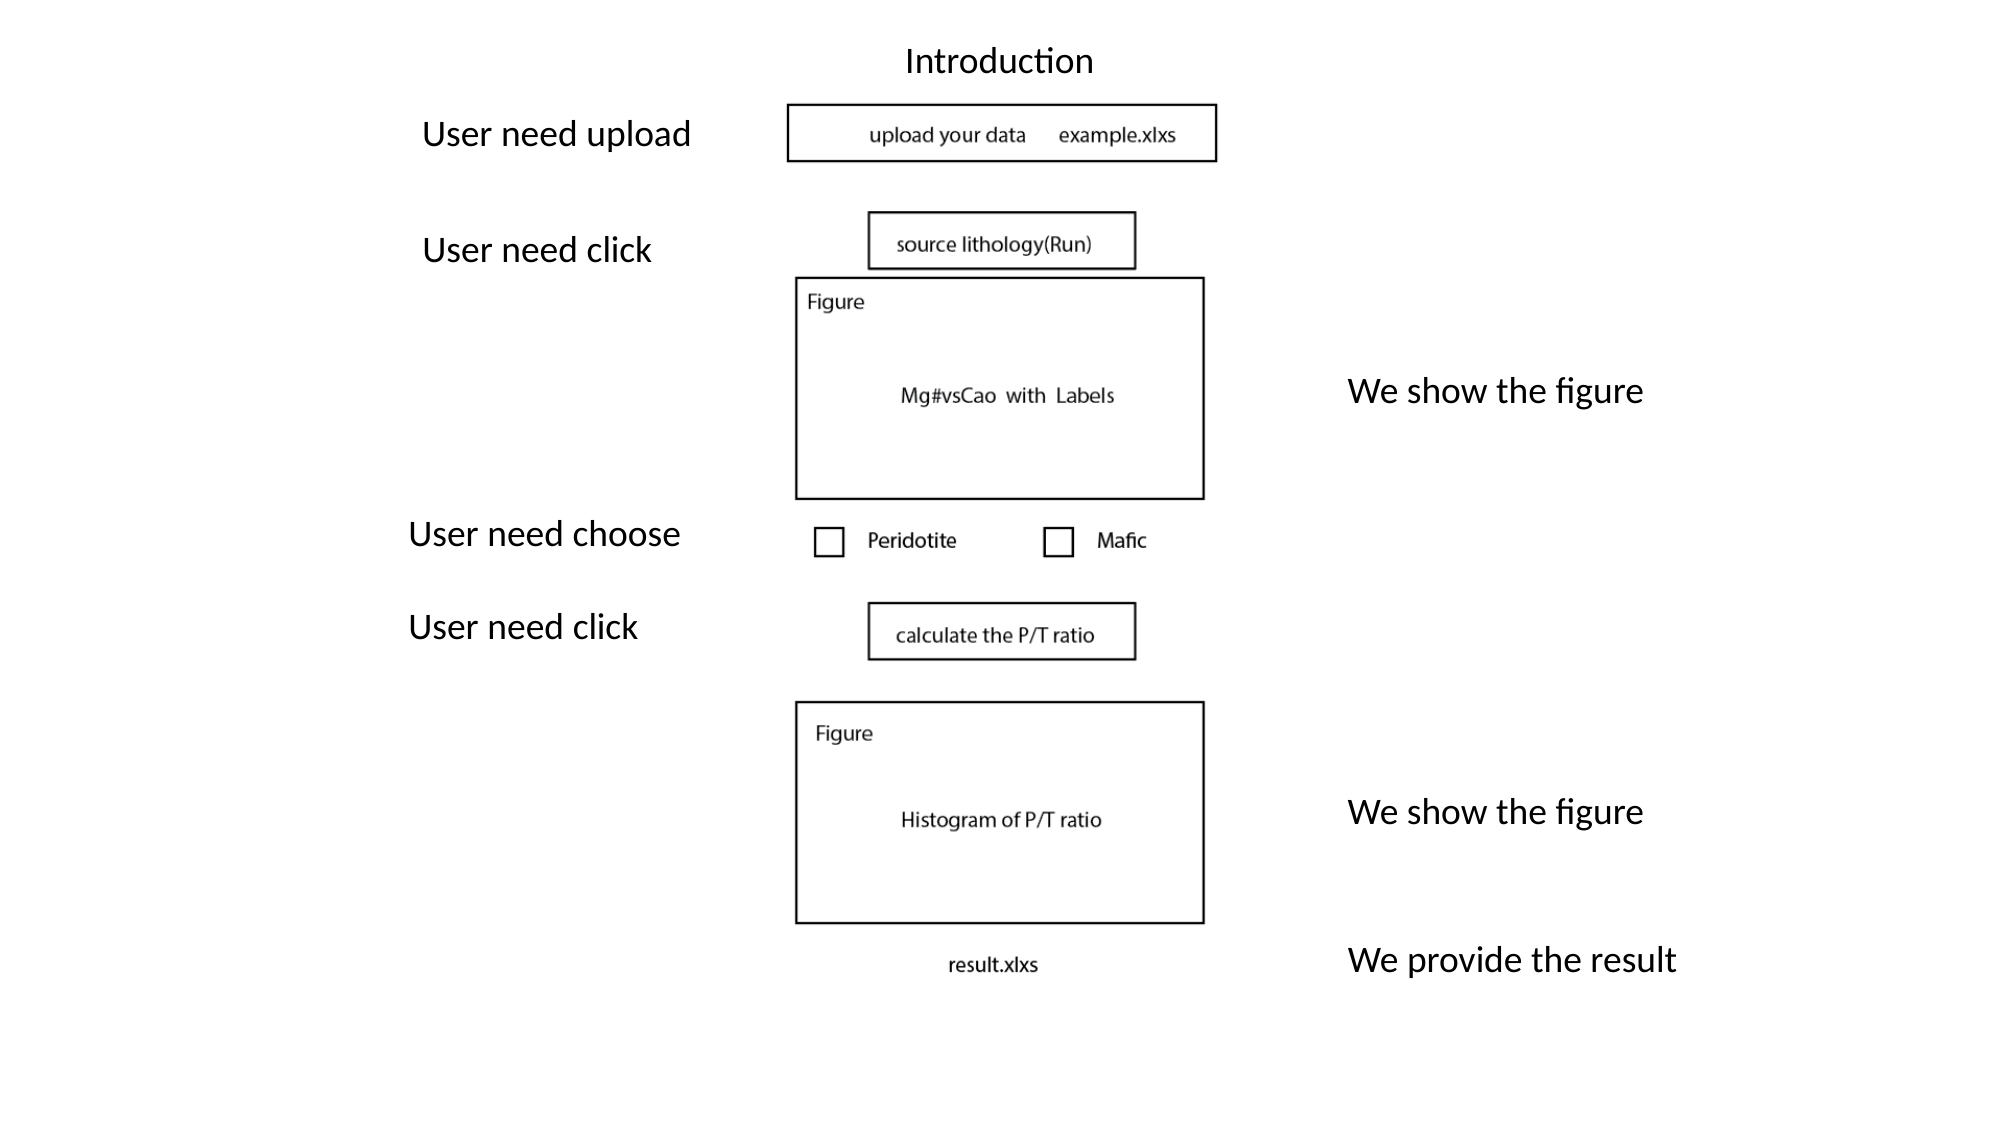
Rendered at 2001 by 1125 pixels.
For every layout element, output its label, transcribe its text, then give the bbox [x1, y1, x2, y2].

text_box User need click [393, 594, 646, 655]
text_box User need click [407, 217, 646, 277]
text_box User need upload [407, 101, 646, 162]
text_box Introduction [890, 28, 1110, 59]
picture [646, 59, 1354, 1066]
text_box We provide the result [1354, 927, 1693, 988]
text_box We show the figure [1354, 358, 1660, 419]
text_box User need choose [393, 501, 646, 562]
text_box We show the figure [1354, 779, 1660, 839]
